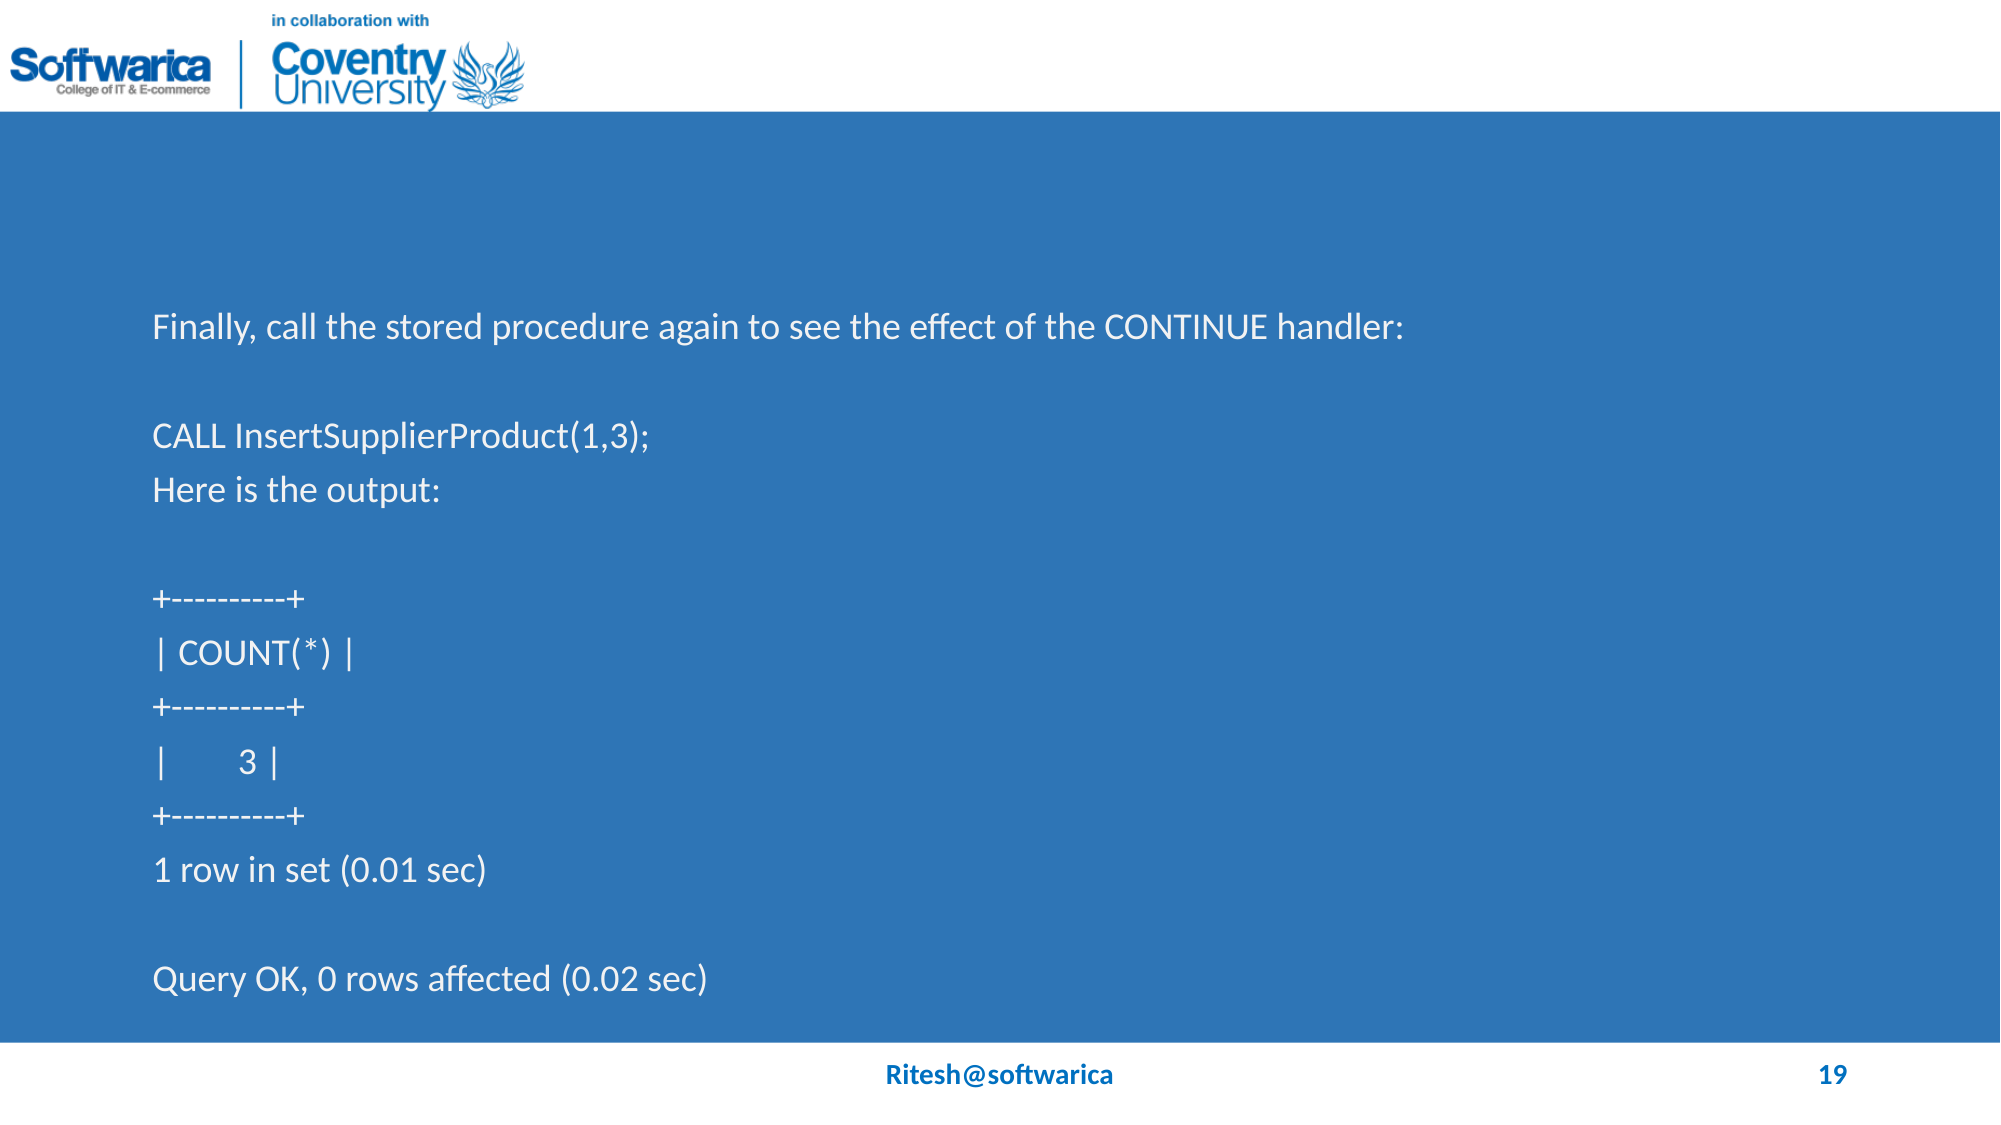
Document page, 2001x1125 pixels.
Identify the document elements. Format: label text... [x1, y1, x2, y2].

slide_number 19 [1412, 1042, 1863, 1103]
picture [10, 14, 525, 112]
footer Ritesh@softwarica [662, 1042, 1338, 1103]
list Finally, call the stored procedure again to see the effect of the CONTINUE handler: CALL InsertSupplierProduct(1,3); Here is the output: +----------+ | COUNT(*) | +----------+ | 3 | +----------+ 1 row in set (0.01 sec) Query OK, 0 rows affected (0.02 sec) [137, 299, 1863, 1014]
